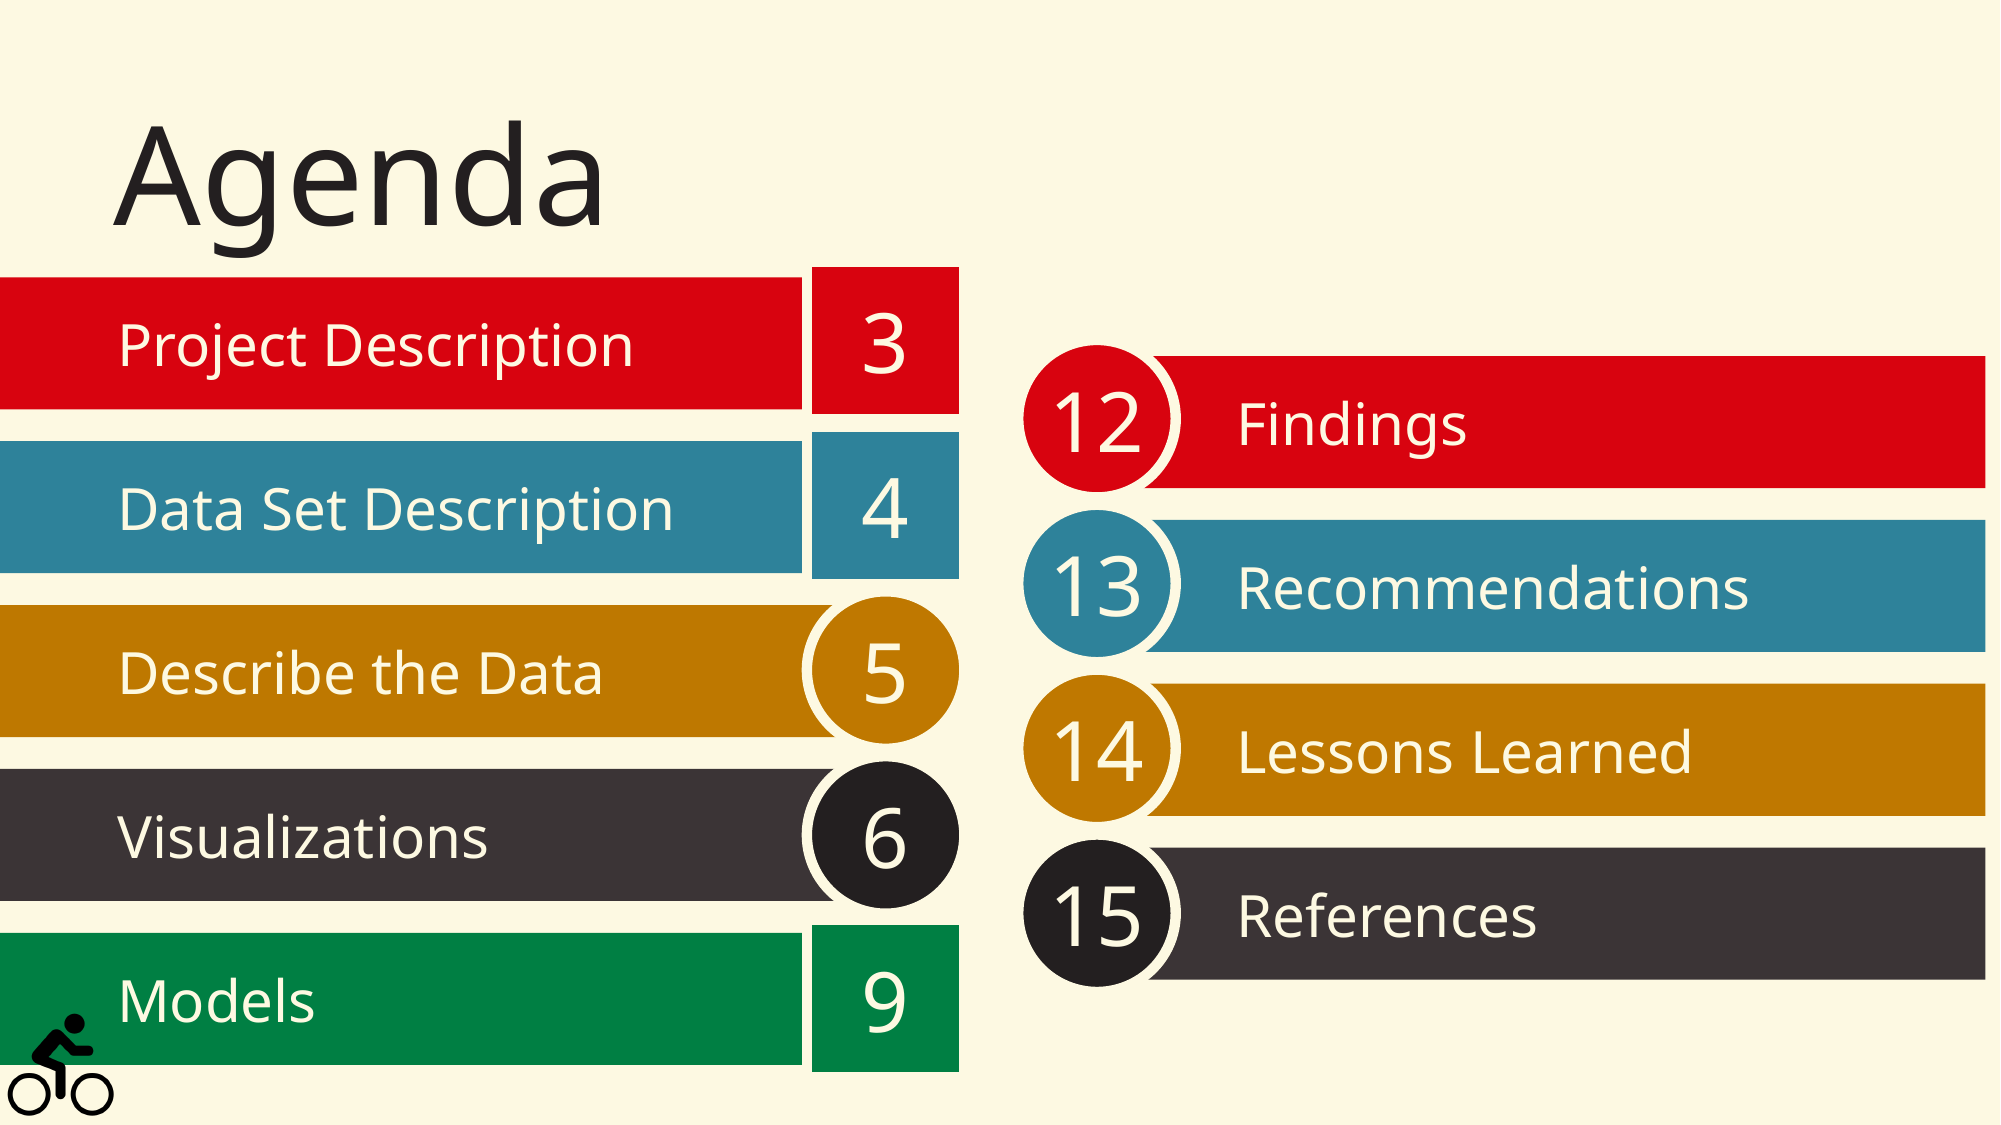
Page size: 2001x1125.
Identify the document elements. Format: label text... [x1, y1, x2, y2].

list 3 [802, 256, 970, 422]
text_box 6 [806, 756, 965, 914]
text_box Findings [1135, 356, 1986, 489]
title Agenda [98, 71, 1537, 290]
picture [0, 1004, 121, 1125]
list Models [0, 932, 802, 1065]
list Project Description [0, 277, 802, 410]
list 4 [802, 421, 970, 589]
list Data Set Description [0, 441, 802, 574]
text_box Lessons Learned [1139, 683, 1986, 816]
list Describe the Data [0, 605, 844, 738]
text_box References [1141, 847, 1986, 980]
list 9 [802, 915, 970, 1083]
text_box 12 [1018, 339, 1176, 498]
text_box Recommendations [1138, 519, 1986, 652]
text_box 5 [806, 591, 965, 749]
list Visualizations [0, 768, 842, 901]
text_box 13 [1018, 504, 1176, 663]
text_box 15 [1018, 834, 1176, 993]
text_box 14 [1018, 669, 1176, 828]
